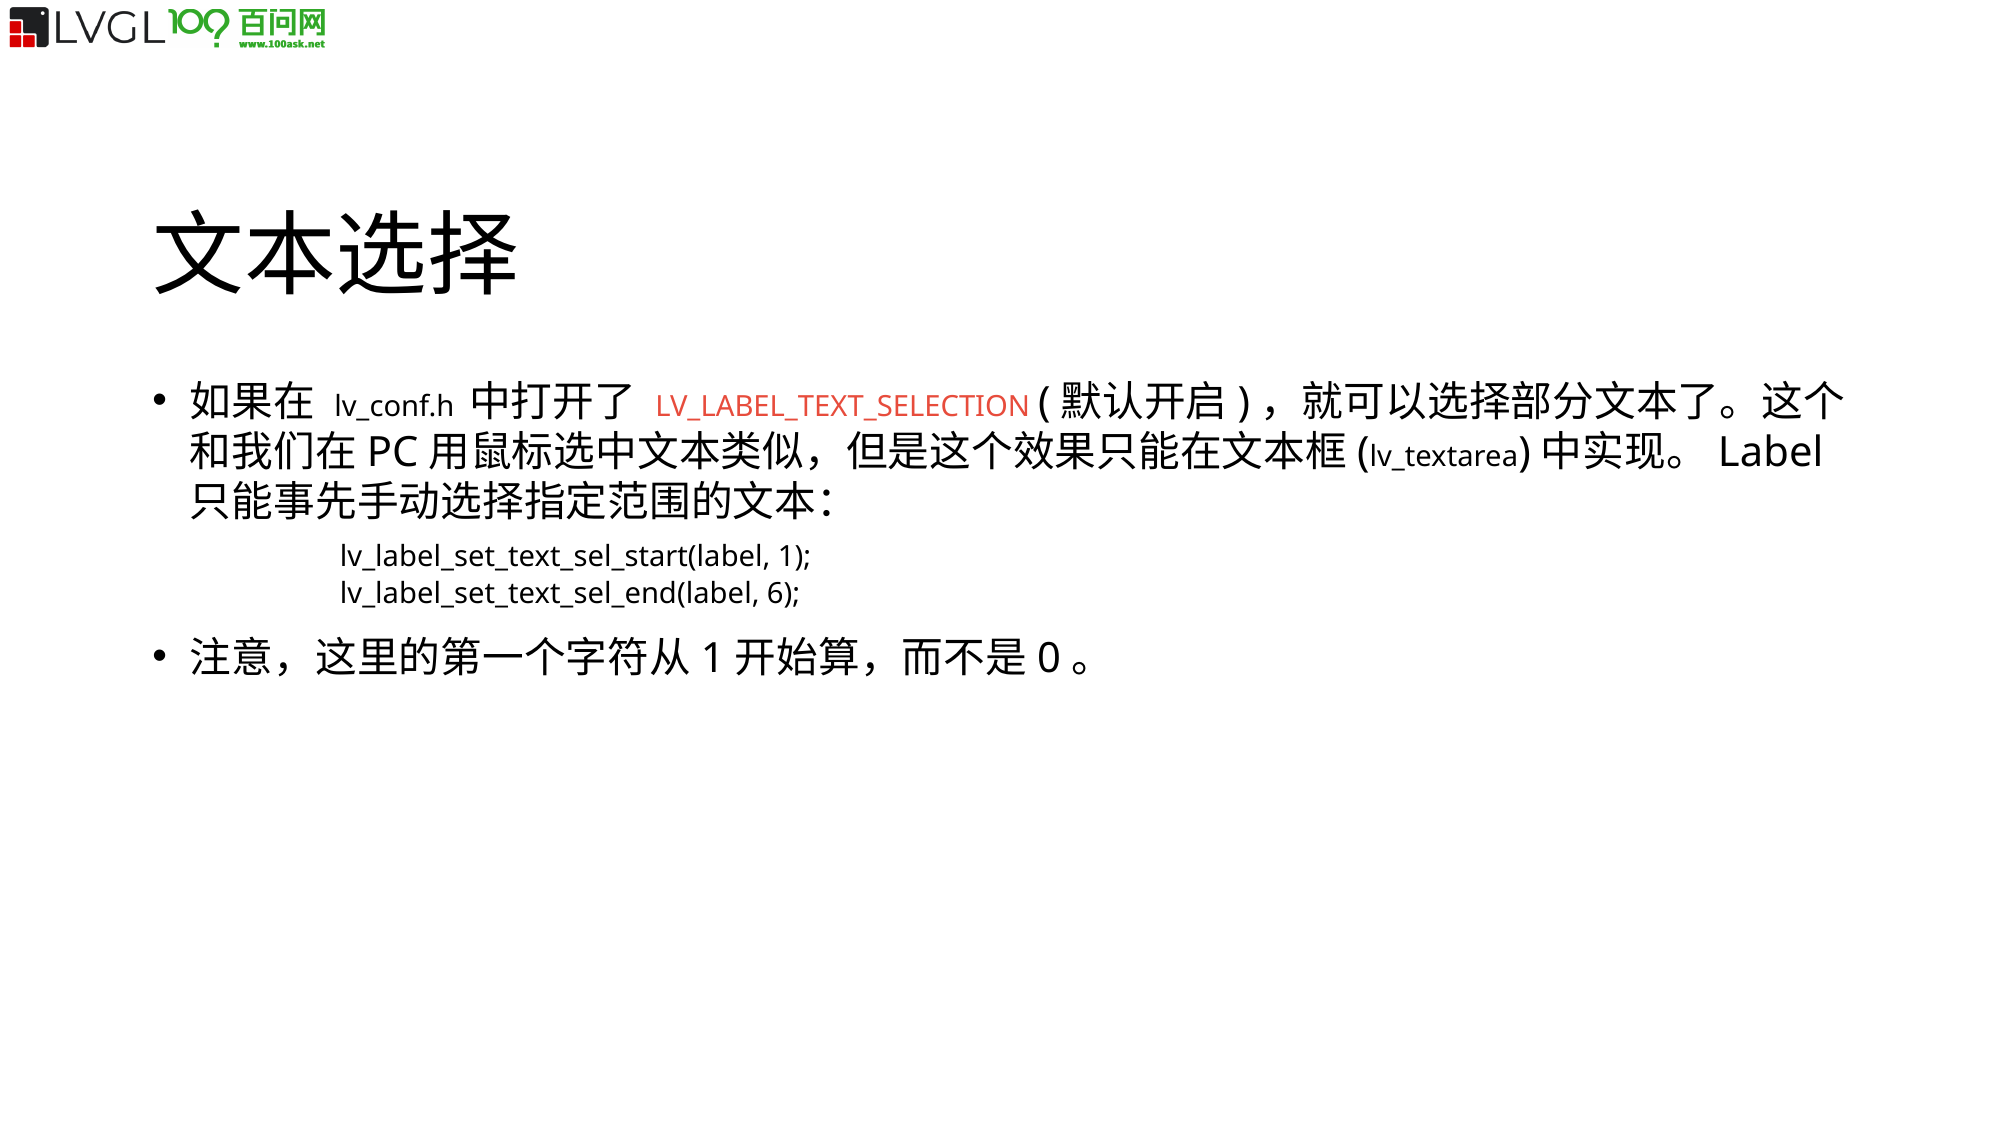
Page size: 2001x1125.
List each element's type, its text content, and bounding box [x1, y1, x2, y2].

text_box 文本选择 [137, 149, 1863, 366]
picture [168, 9, 325, 48]
text_box 如果在 lv_conf.h 中打开了 LV_LABEL_TEXT_SELECTION (默认开启)，就可以选择部分文本了。这个和我们在PC用鼠标选中文本类似，但是这个效果只能在文本框(lv_textarea)中实现。Label只能事先手动选择指定范围的文本： lv_label_set_text_sel_start(label, 1); lv_label_set_text_sel_end(label, 6); 注意，这里的第一个字符从1开始算，而不是0。 [137, 366, 1863, 964]
picture [8, 3, 166, 54]
